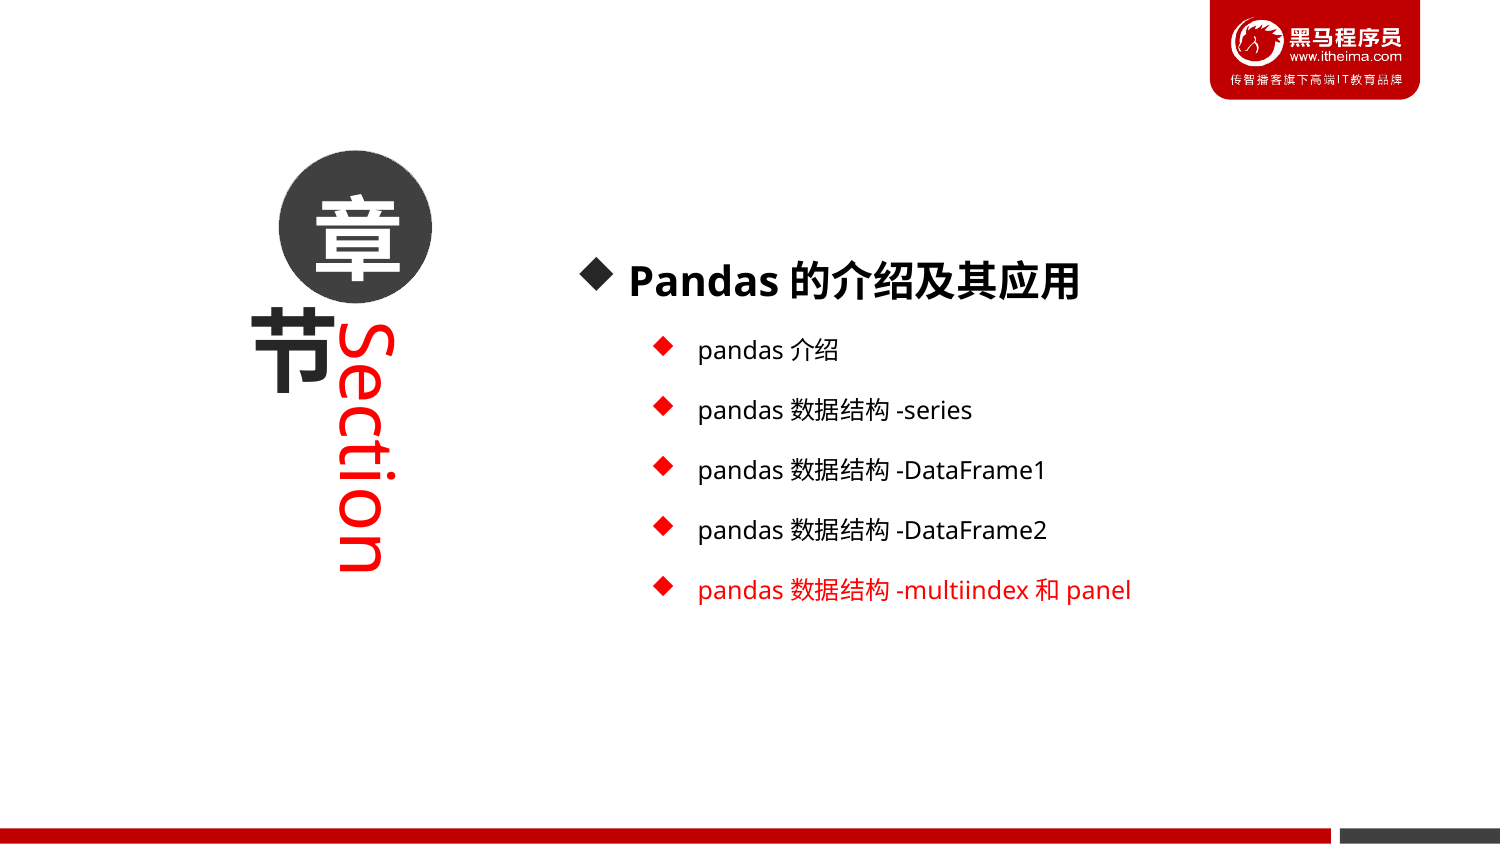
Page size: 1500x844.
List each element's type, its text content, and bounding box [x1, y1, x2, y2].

text_box 节 [218, 288, 339, 410]
picture [1212, 8, 1421, 94]
text_box Section [321, 314, 427, 749]
text_box Pandas的介绍及其应用 pandas介绍 pandas数据结构-series pandas数据结构-DataFrame1 pandas数据结构-DataFrame2 pandas数据结构-multiindex和panel [561, 197, 1270, 612]
text_box 章 [278, 150, 433, 304]
